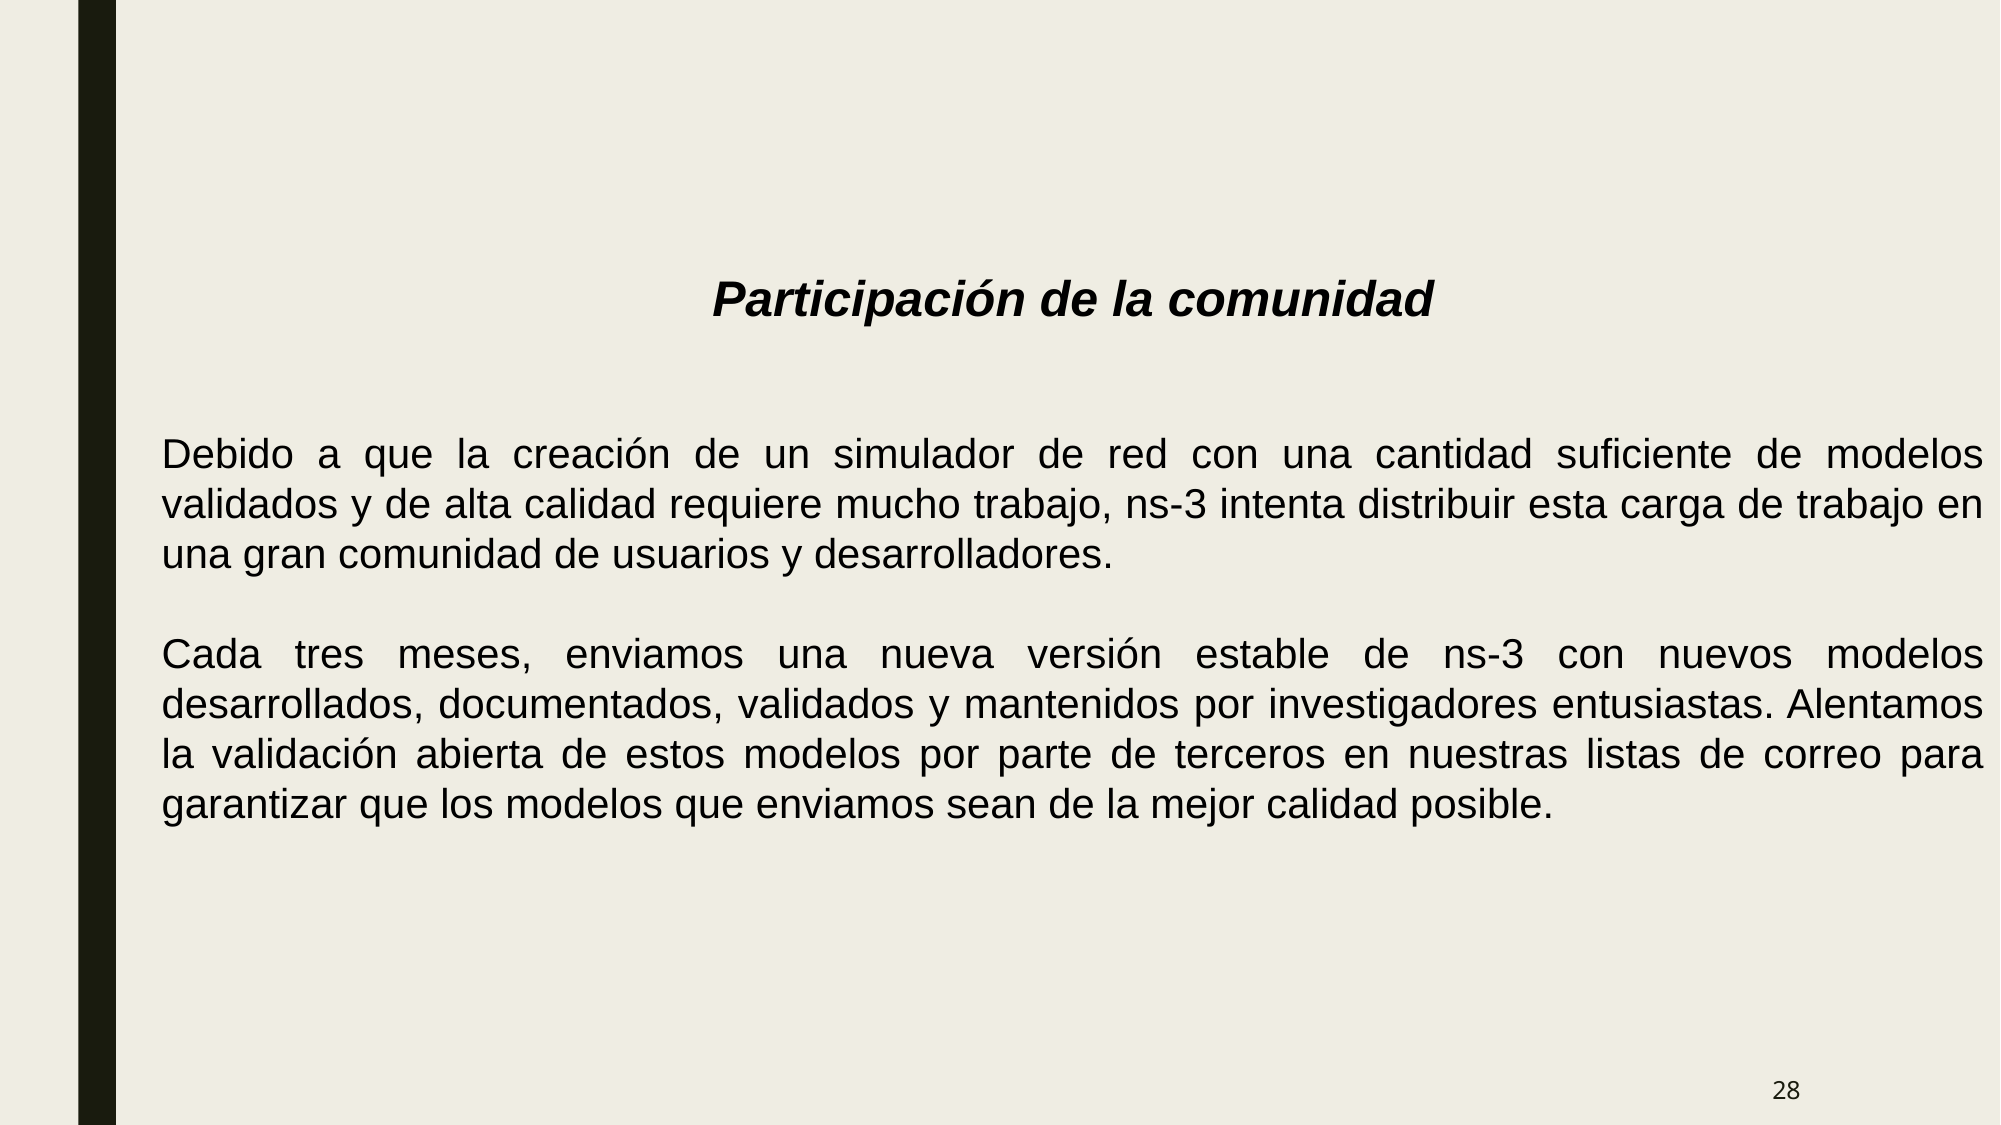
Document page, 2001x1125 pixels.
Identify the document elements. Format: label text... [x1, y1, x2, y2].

text_box Participación de la comunidad Debido a que la creación de un simulador de red con una cantidad suficiente de modelos validados y de alta calidad requiere mucho trabajo, ns-3 intenta distribuir esta carga de trabajo en una gran comunidad de usuarios y desarrolladores. Cada tres meses, enviamos una nueva versión estable de ns-3 con nuevos modelos desarrollados, documentados, validados y mantenidos por investigadores entusiastas. Alentamos la validación abierta de estos modelos por parte de terceros en nuestras listas de correo para garantizar que los modelos que enviamos sean de la mejor calidad posible. [146, 259, 2000, 835]
slide_number 28 [1553, 1058, 1816, 1125]
